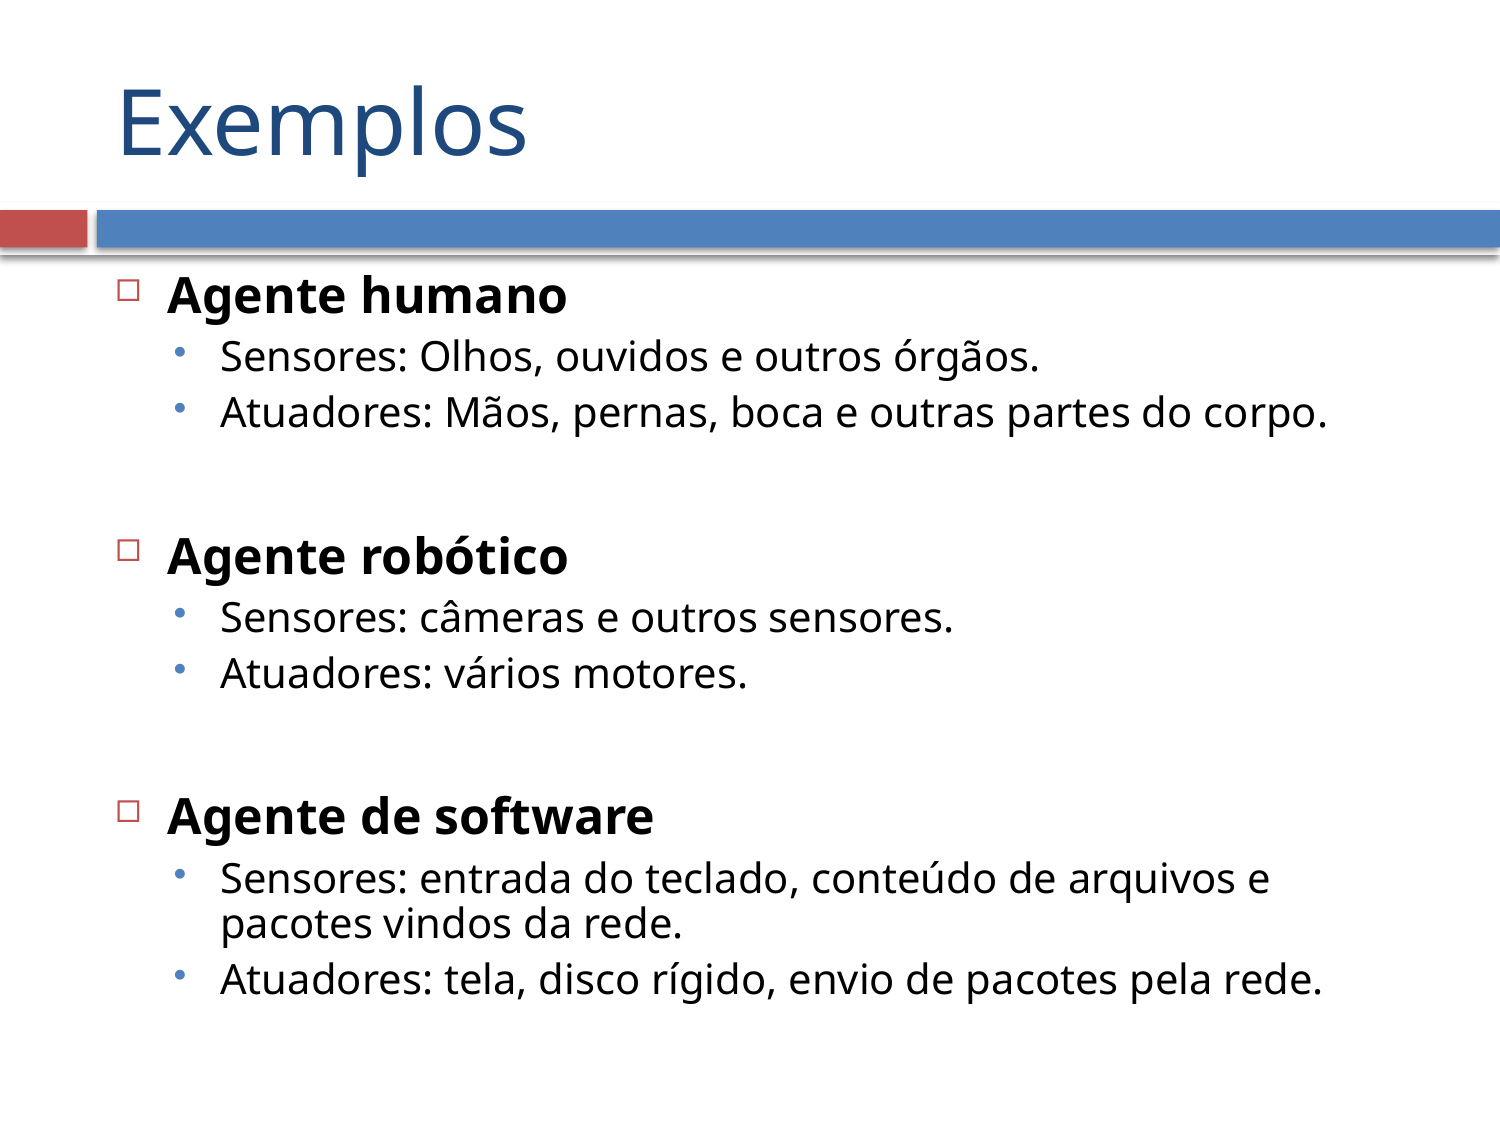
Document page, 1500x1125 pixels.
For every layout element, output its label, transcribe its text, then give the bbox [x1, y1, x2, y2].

list Agente humano Sensores: Olhos, ouvidos e outros órgãos. Atuadores: Mãos, pernas, boca e outras partes do corpo. Agente robótico Sensores: câmeras e outros sensores. Atuadores: vários motores. Agente de software Sensores: entrada do teclado, conteúdo de arquivos e pacotes vindos da rede. Atuadores: tela, disco rígido, envio de pacotes pela rede. [100, 262, 1438, 1000]
title Exemplos [100, 37, 1438, 200]
